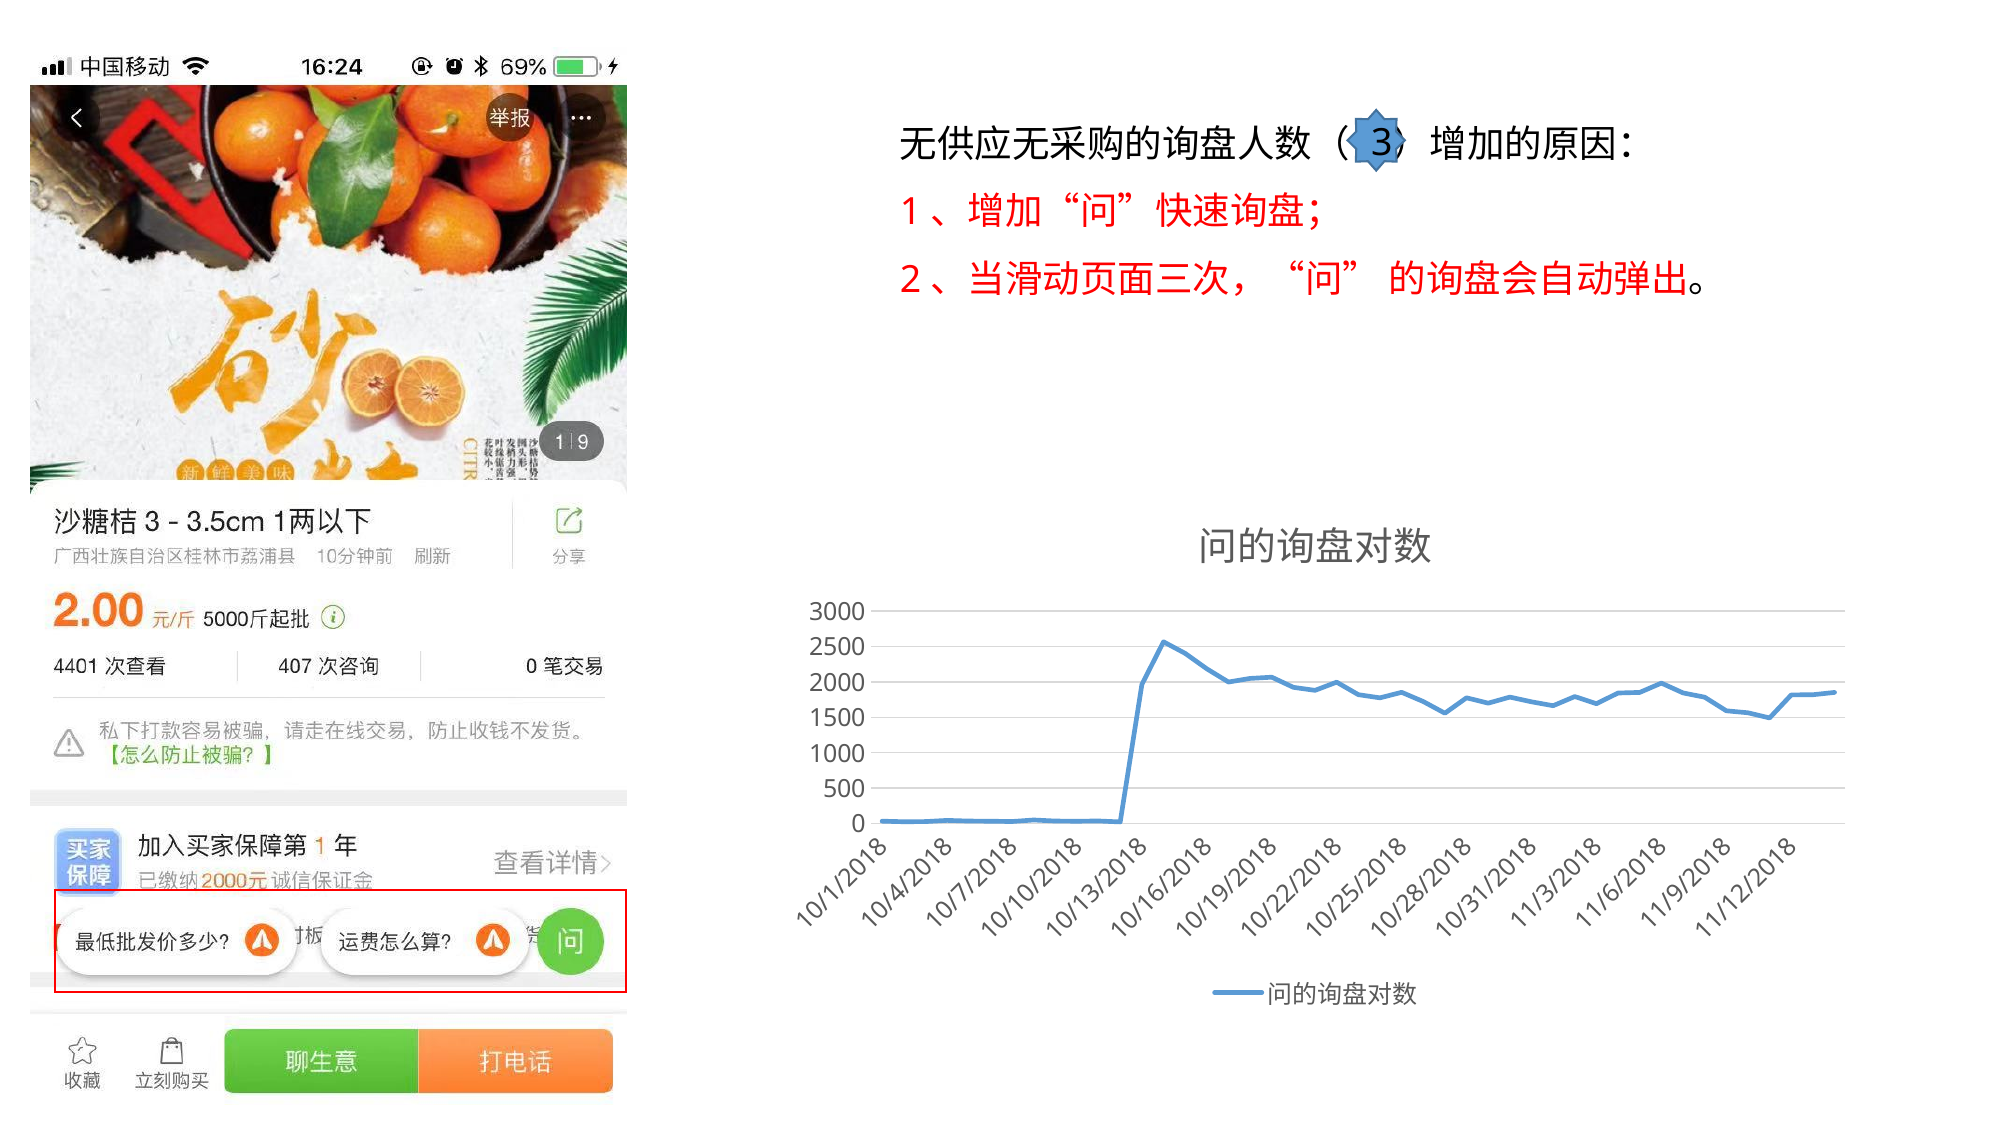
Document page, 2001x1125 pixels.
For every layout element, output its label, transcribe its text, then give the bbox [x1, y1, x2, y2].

text_box 3 [1345, 108, 1407, 173]
text_box 无供应无采购的询盘人数（ ）增加的原因： 1、增加“问”快速询盘； 2、当滑动页面三次，“问” 的询盘会自动弹出。 [885, 90, 1765, 308]
chart [764, 484, 1868, 1018]
picture [30, 47, 627, 1105]
